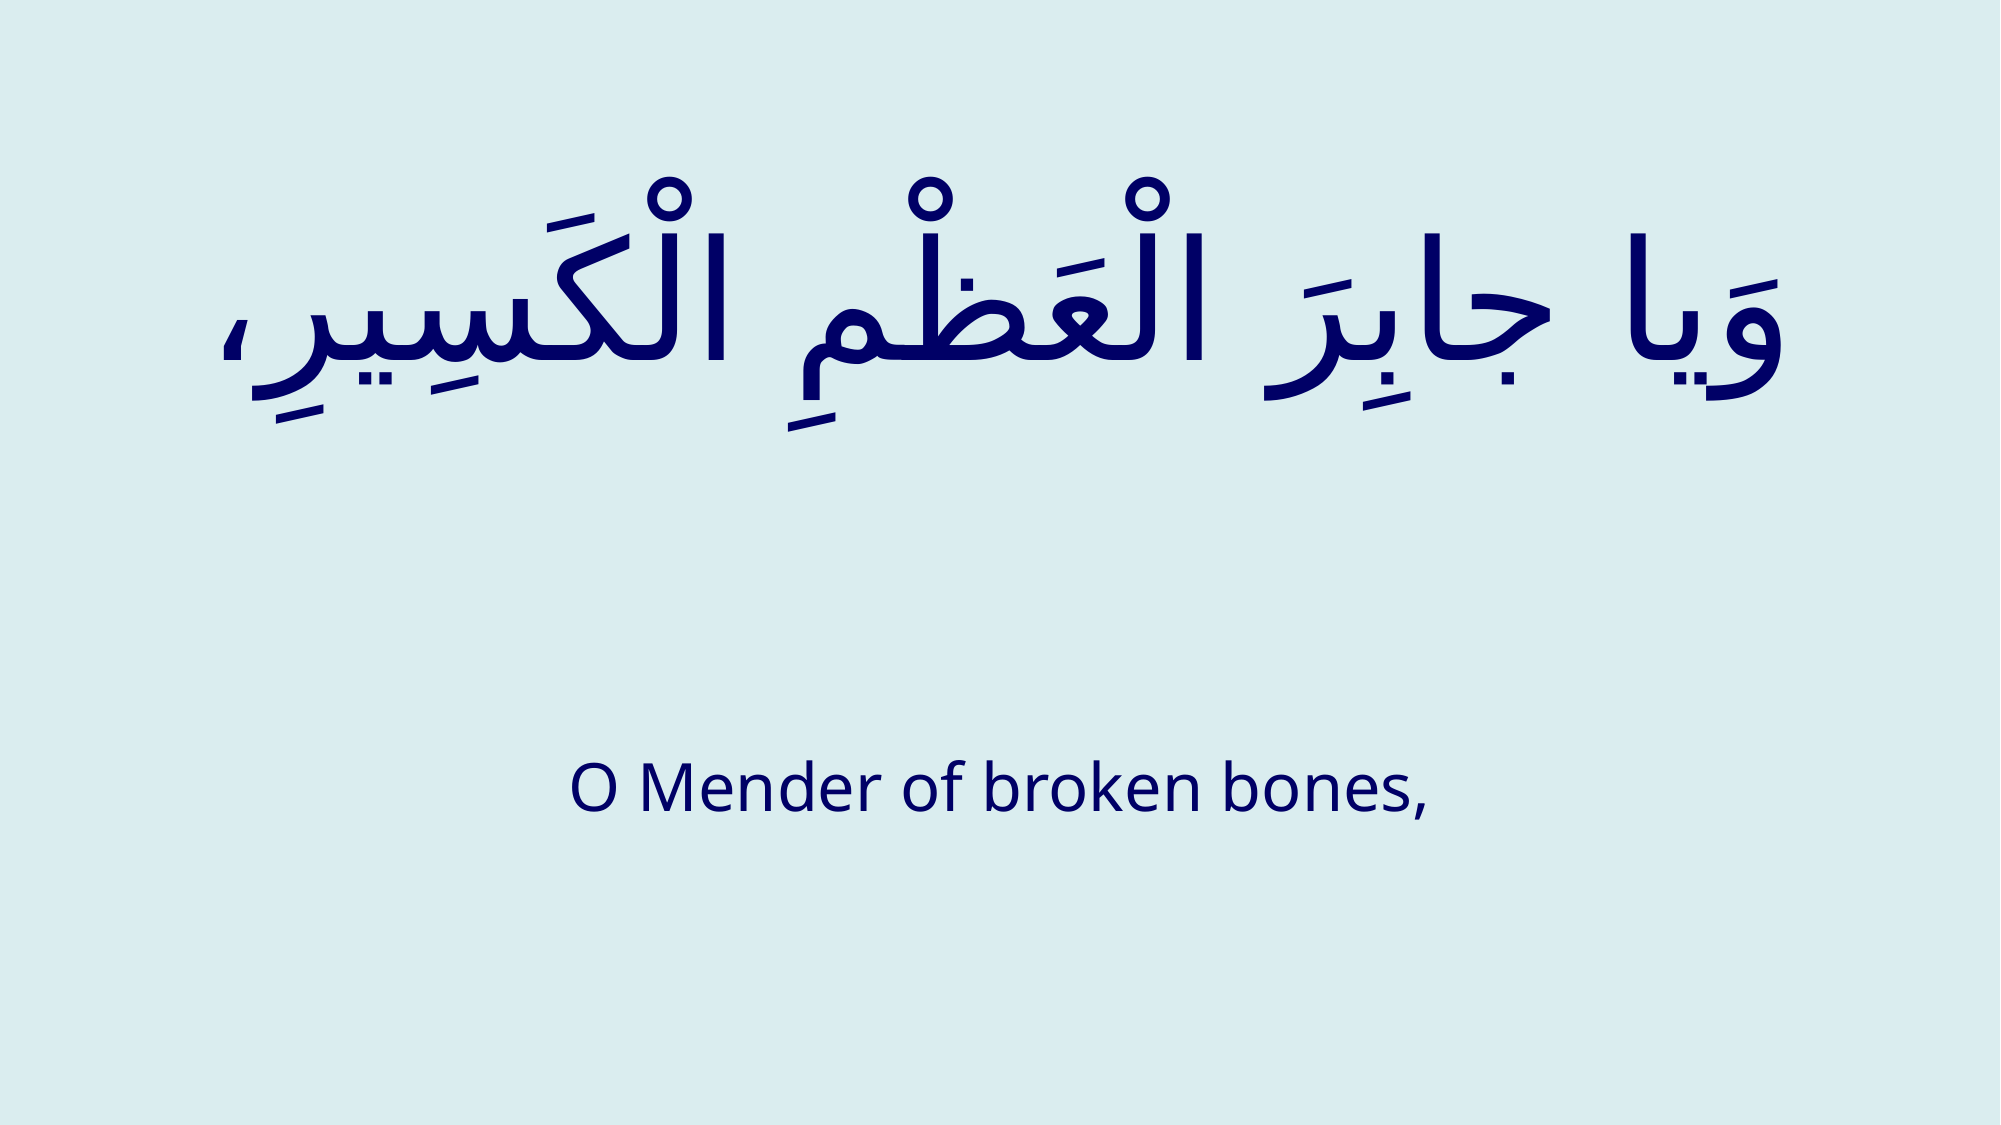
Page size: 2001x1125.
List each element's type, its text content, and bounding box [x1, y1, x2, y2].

title وَيا جابِرَ الْعَظْمِ الْكَسِيرِ، [0, 200, 2000, 388]
list O Mender of broken bones, [356, 737, 1644, 1050]
